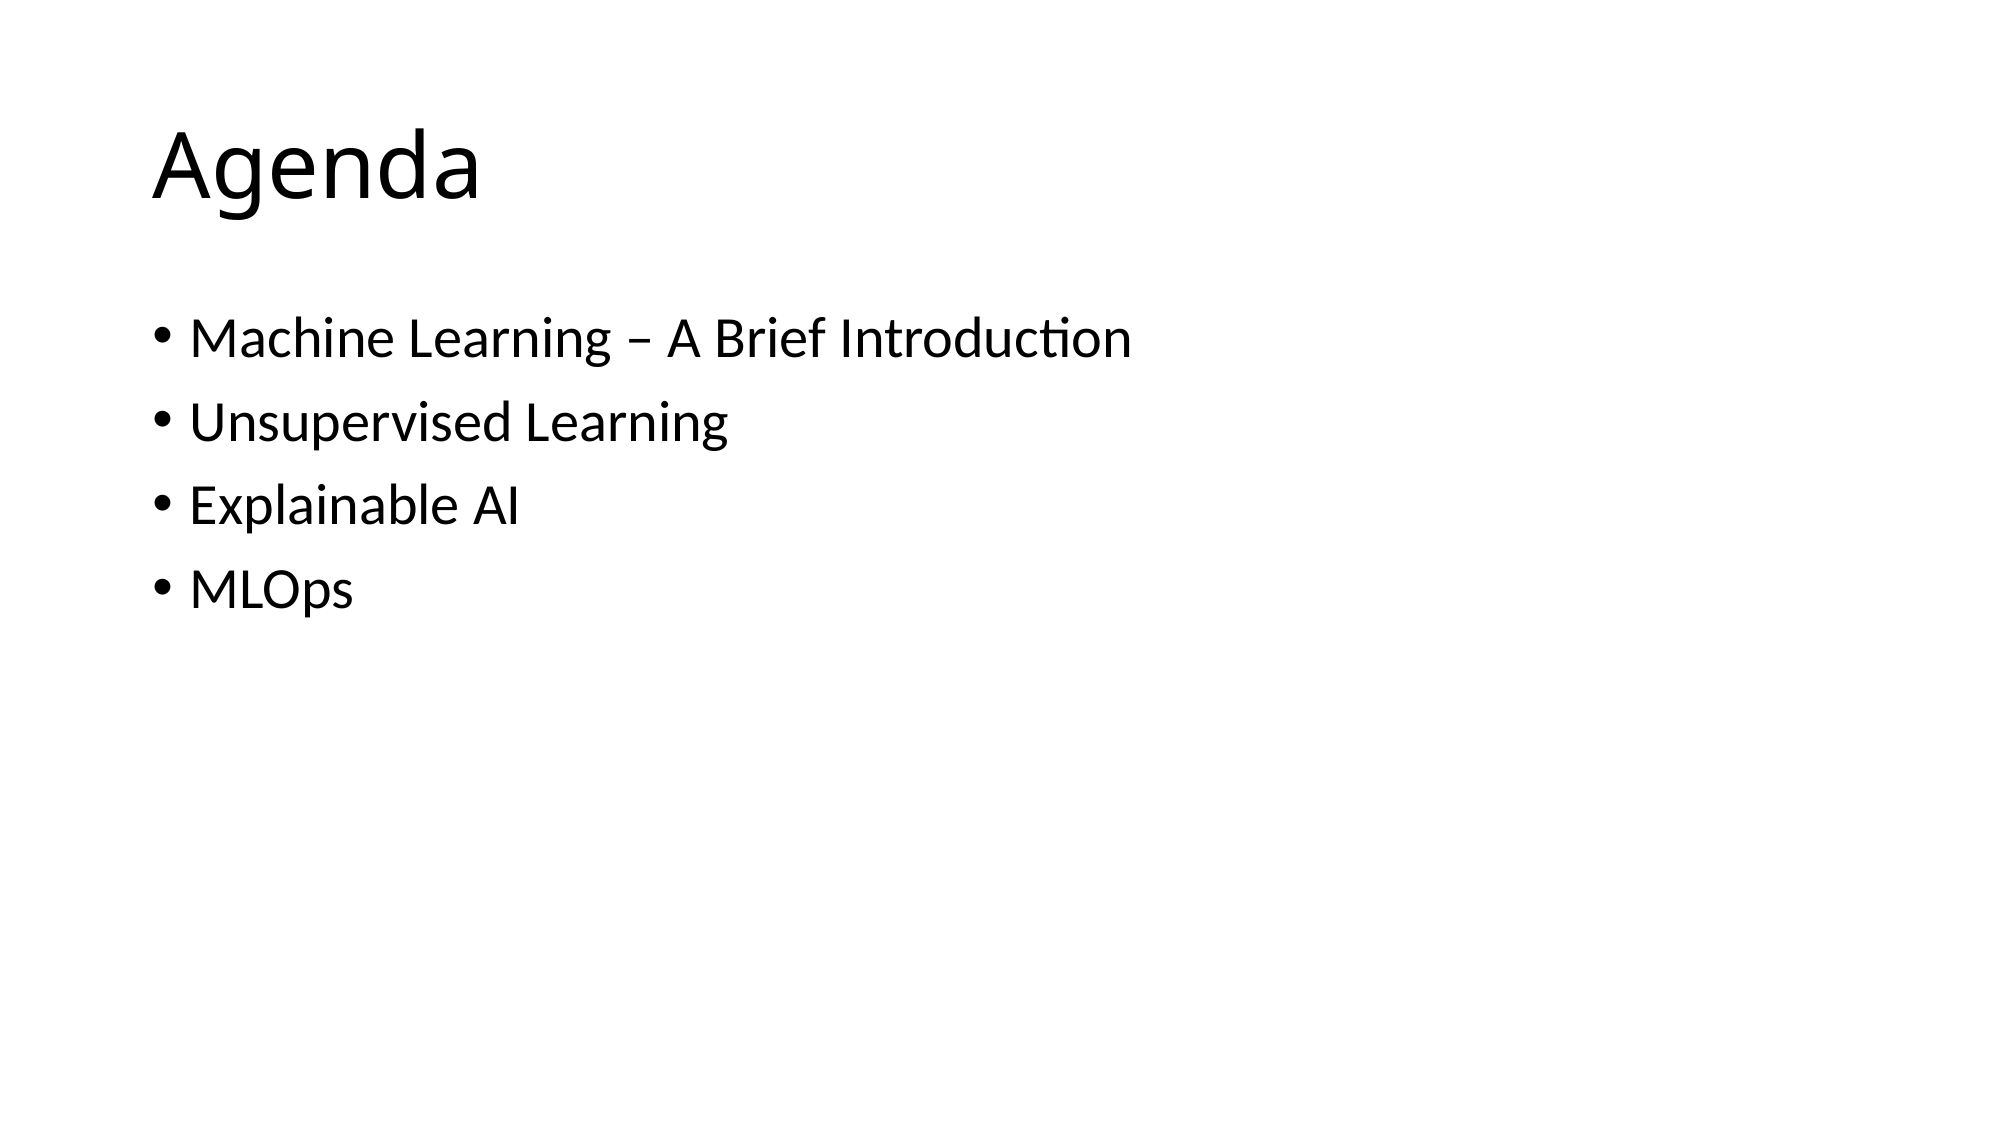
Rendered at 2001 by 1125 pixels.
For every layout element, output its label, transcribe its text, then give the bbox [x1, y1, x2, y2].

list Machine Learning – A Brief Introduction Unsupervised Learning Explainable AI MLOps [137, 299, 1863, 1014]
title Agenda [137, 59, 1863, 278]
